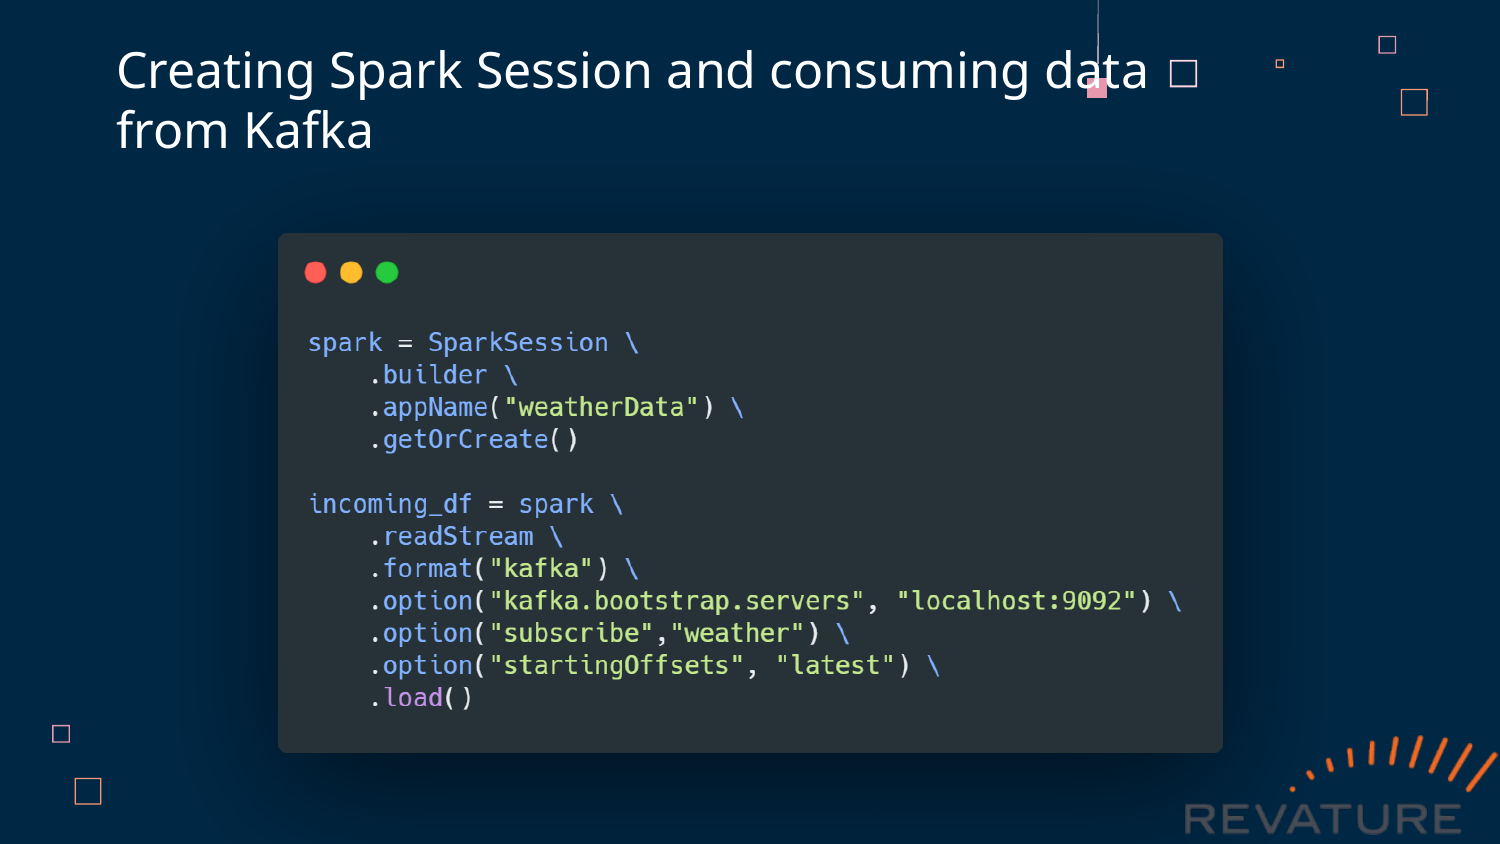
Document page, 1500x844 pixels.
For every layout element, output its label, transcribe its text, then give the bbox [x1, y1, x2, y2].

title Creating Spark Session and consuming data from Kafka [101, 78, 1234, 174]
picture [177, 132, 1499, 844]
